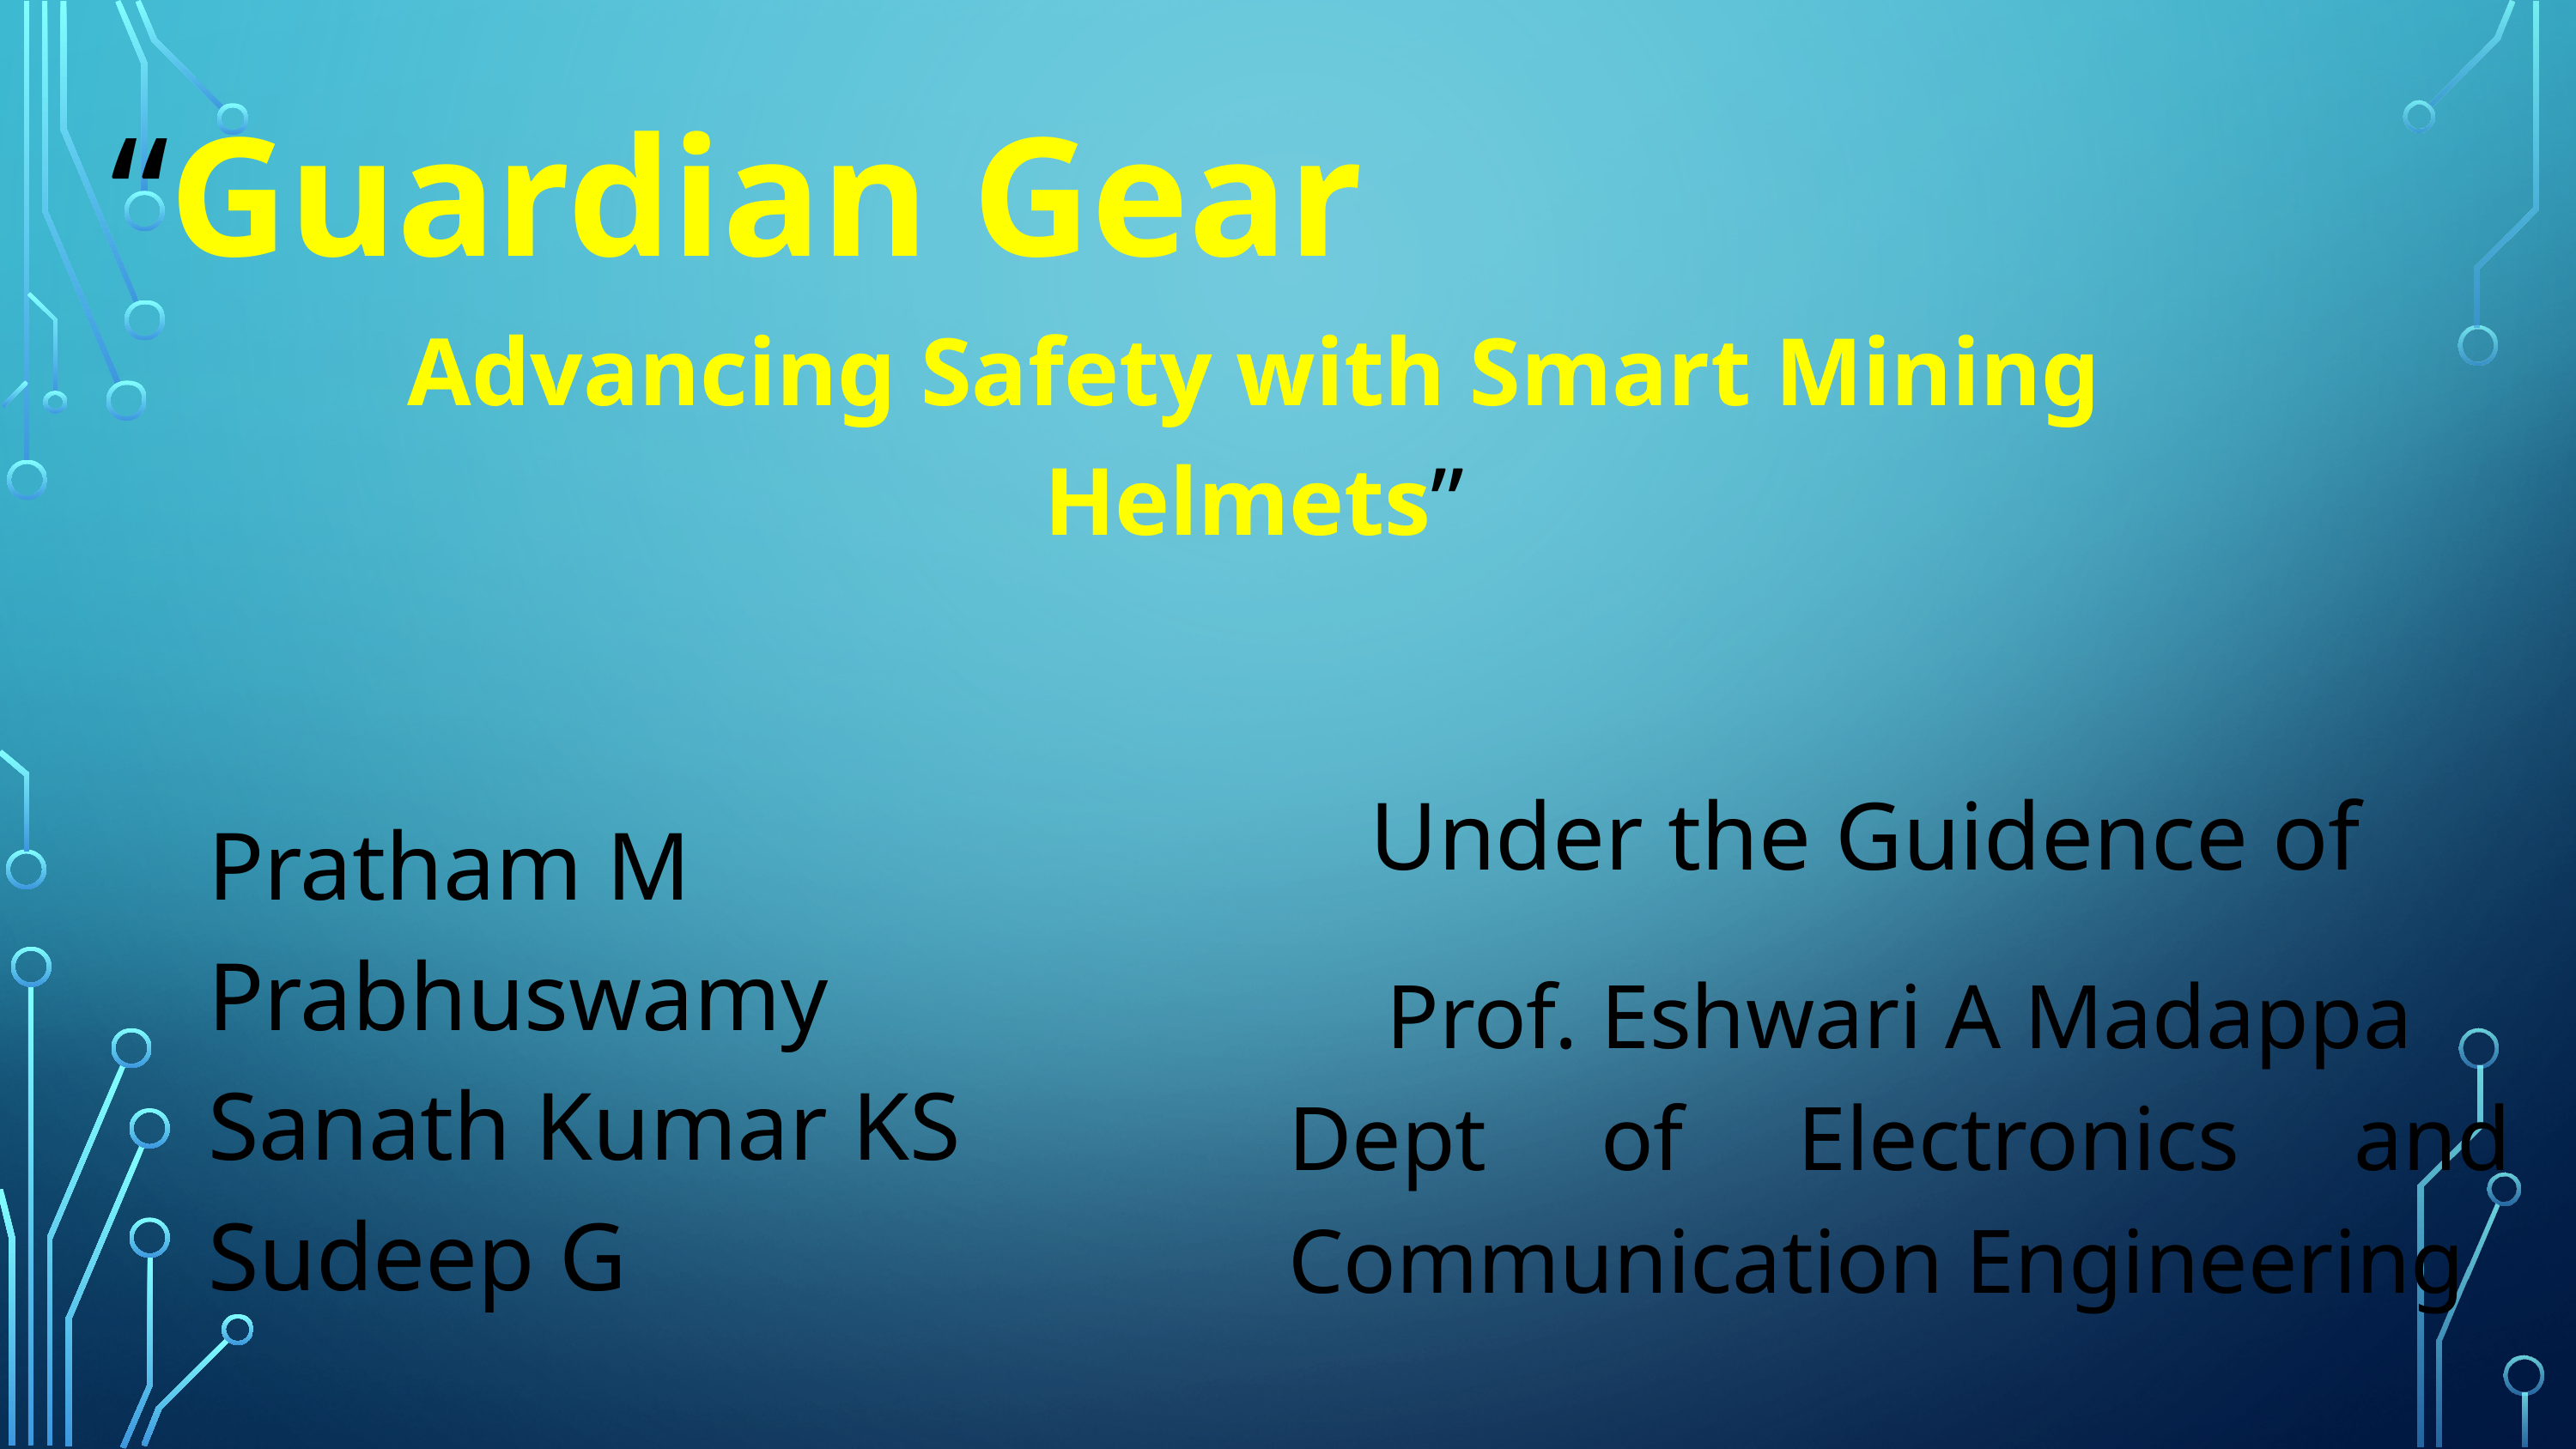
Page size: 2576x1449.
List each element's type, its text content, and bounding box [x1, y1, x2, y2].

text_box Under the Guidence of [1254, 758, 2478, 889]
text_box Advancing Safety with Smart Mining Helmets” [207, 293, 2301, 555]
text_box “Guardian Gear [0, 58, 1517, 289]
text_box Pratham M Prabhuswamy Sanath Kumar KS Sudeep G [208, 788, 987, 1310]
text_box Prof. Eshwari A Madappa Dept of Electronics and Communication Engineering [1287, 943, 2512, 1312]
